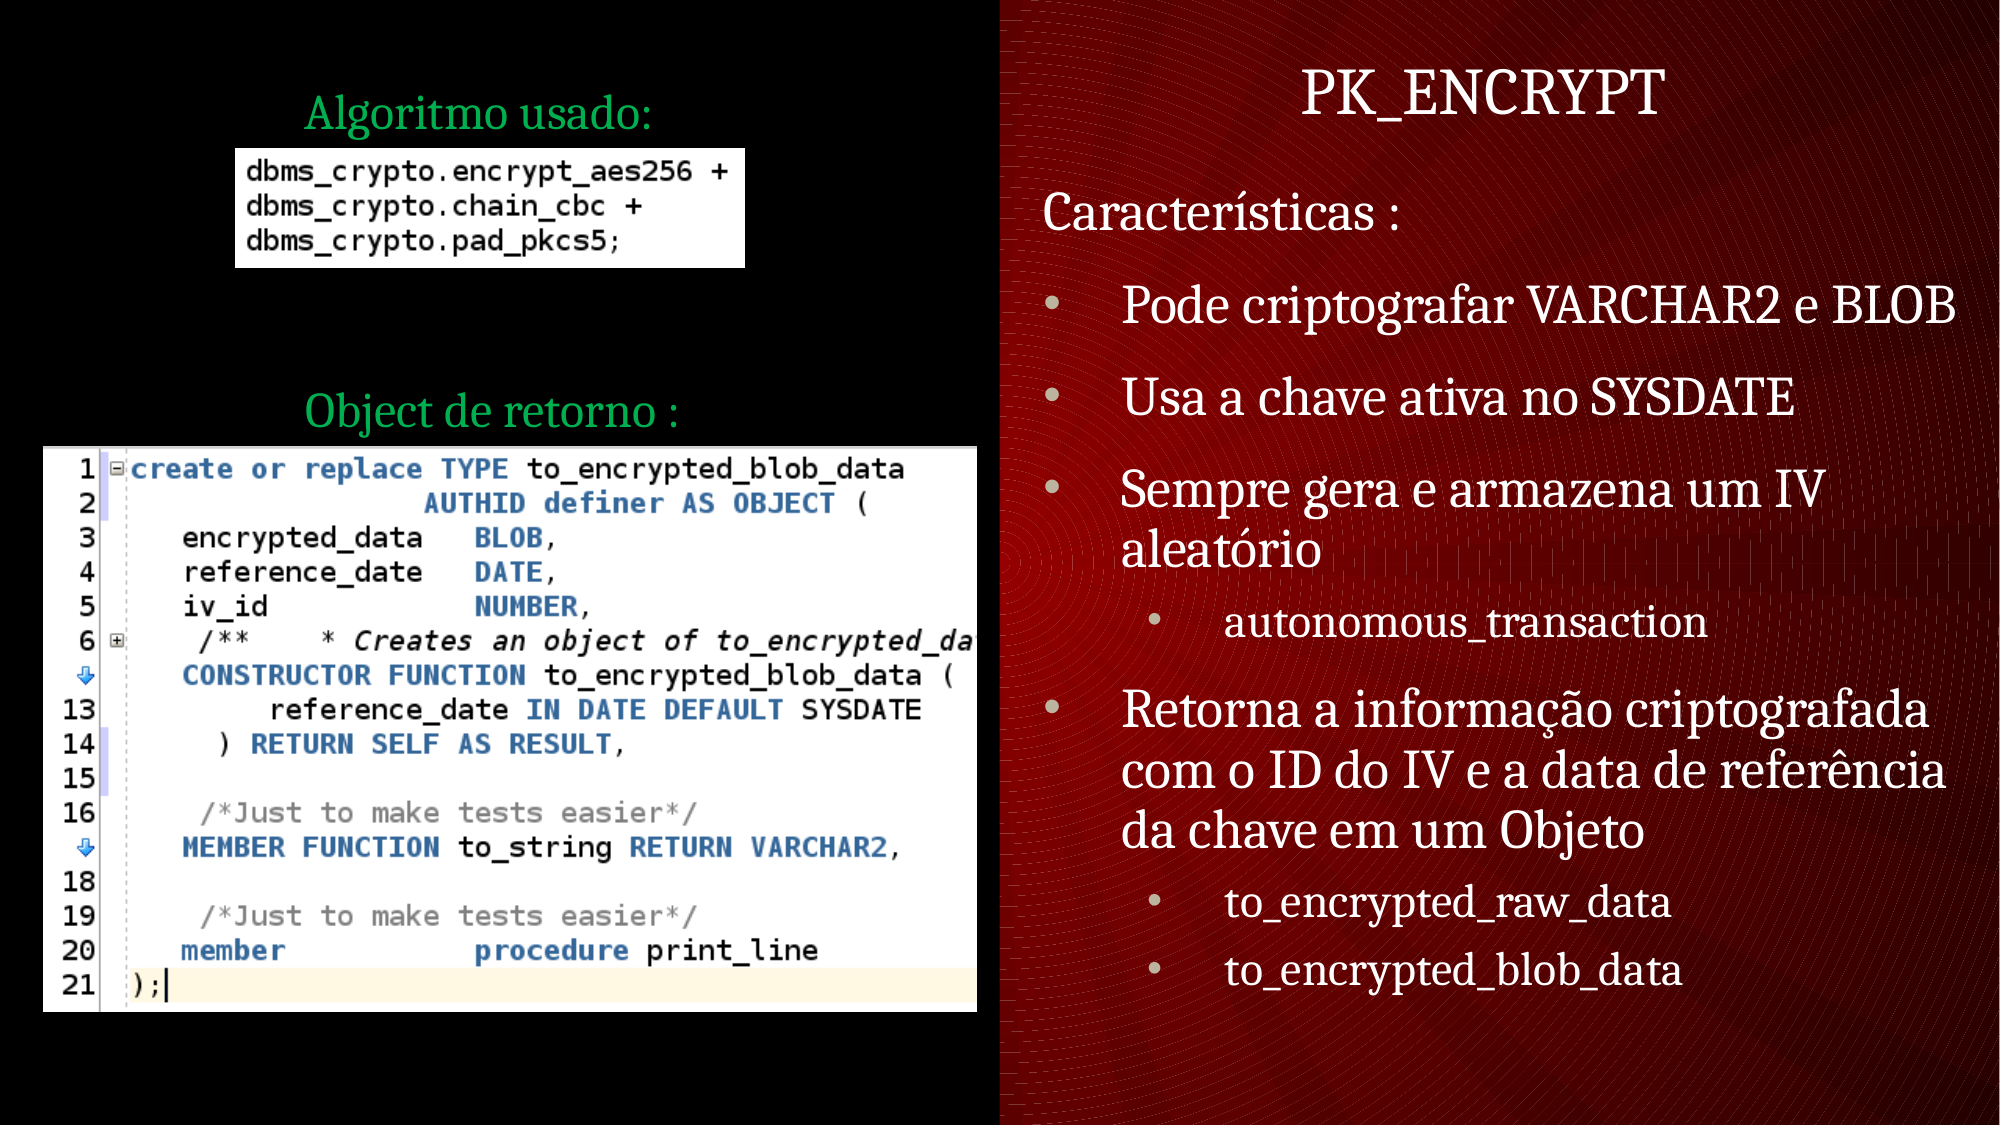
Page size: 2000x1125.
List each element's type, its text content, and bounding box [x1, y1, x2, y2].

picture [235, 148, 746, 269]
text_box Object de retorno : [291, 376, 696, 441]
text_box Algoritmo usado: [289, 79, 669, 144]
picture [42, 445, 977, 1013]
list Características : Pode criptografar VARCHAR2 e BLOB Usa a chave ativa no SYSDATE Sempre gera e armazena um IV aleatório autonomous_transaction Retorna a informação criptografada com o ID do IV e a data de referência da chave em um Objeto to_encrypted_raw_data to_encrypted_blob_data [1023, 172, 1981, 1059]
title PK_ENCRYPT [1023, 19, 1945, 138]
